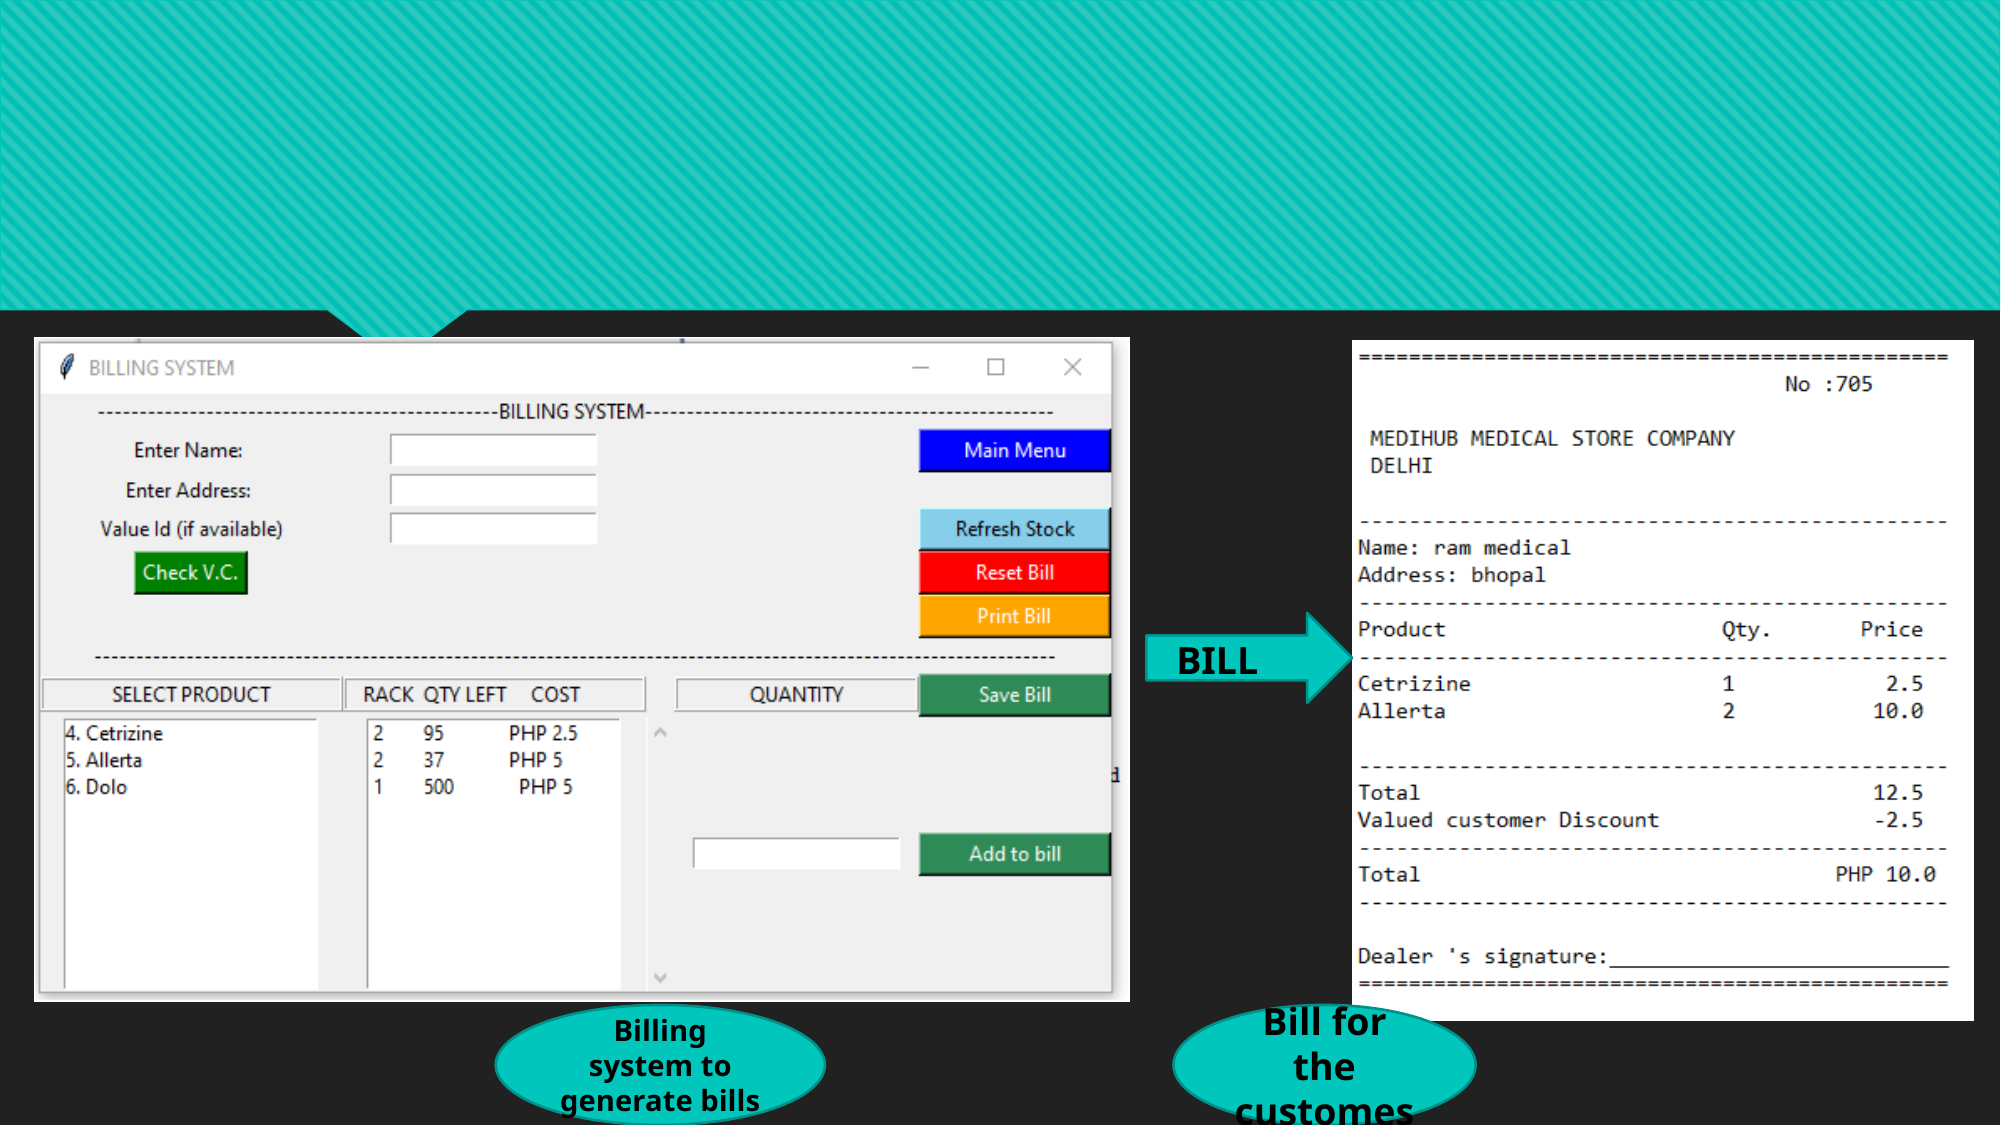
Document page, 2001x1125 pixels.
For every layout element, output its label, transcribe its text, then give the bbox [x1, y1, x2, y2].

text_box Billing system to generate bills [494, 1003, 827, 1125]
text_box BILL [1161, 629, 1316, 690]
text_box Bill for the customes [1172, 1003, 1477, 1125]
picture [1351, 340, 1975, 1022]
picture [34, 337, 1130, 1002]
text_box [1305, 611, 1351, 705]
text_box [1145, 634, 1161, 682]
